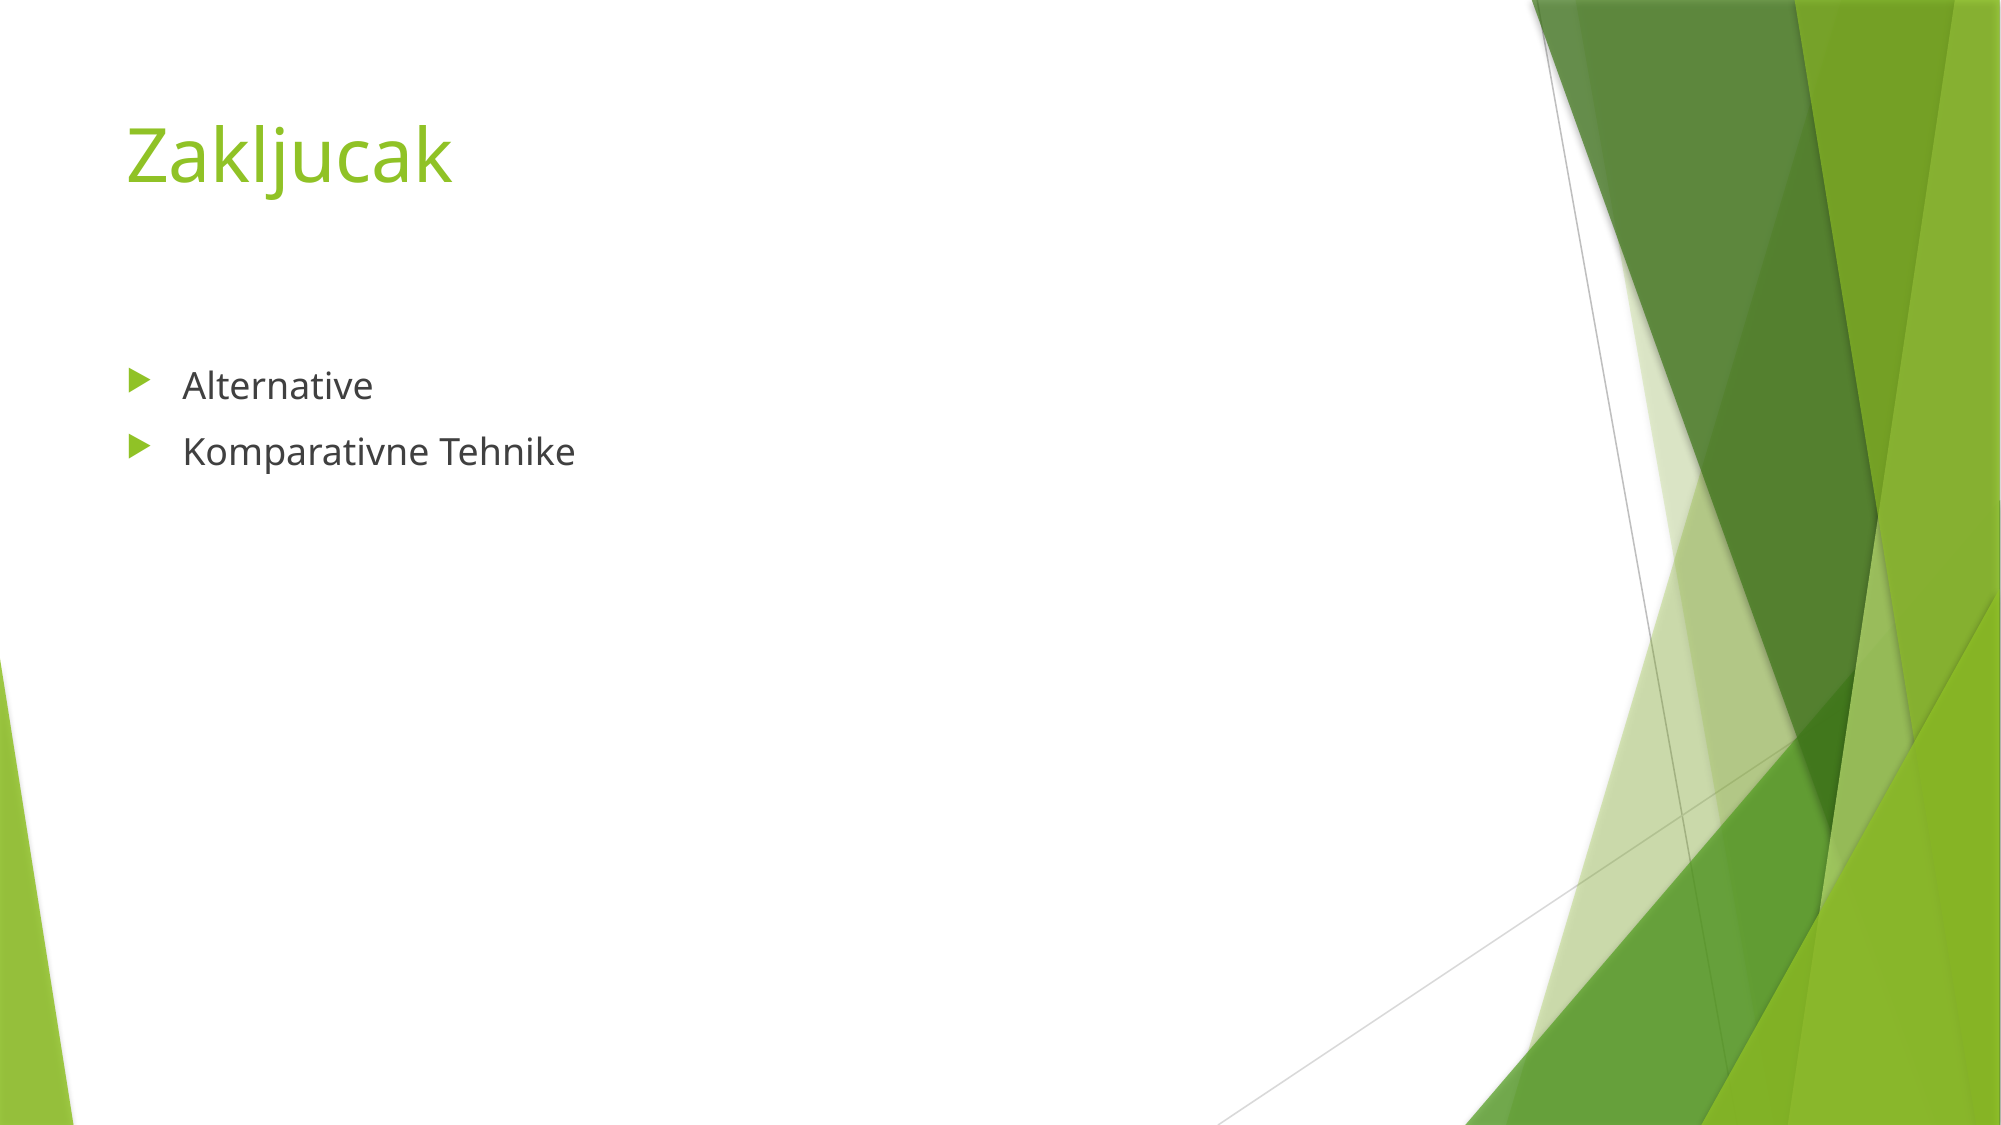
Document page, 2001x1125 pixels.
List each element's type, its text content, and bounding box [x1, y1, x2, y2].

title Zakljucak [111, 99, 503, 216]
list Alternative Komparativne Tehnike [111, 354, 1522, 992]
